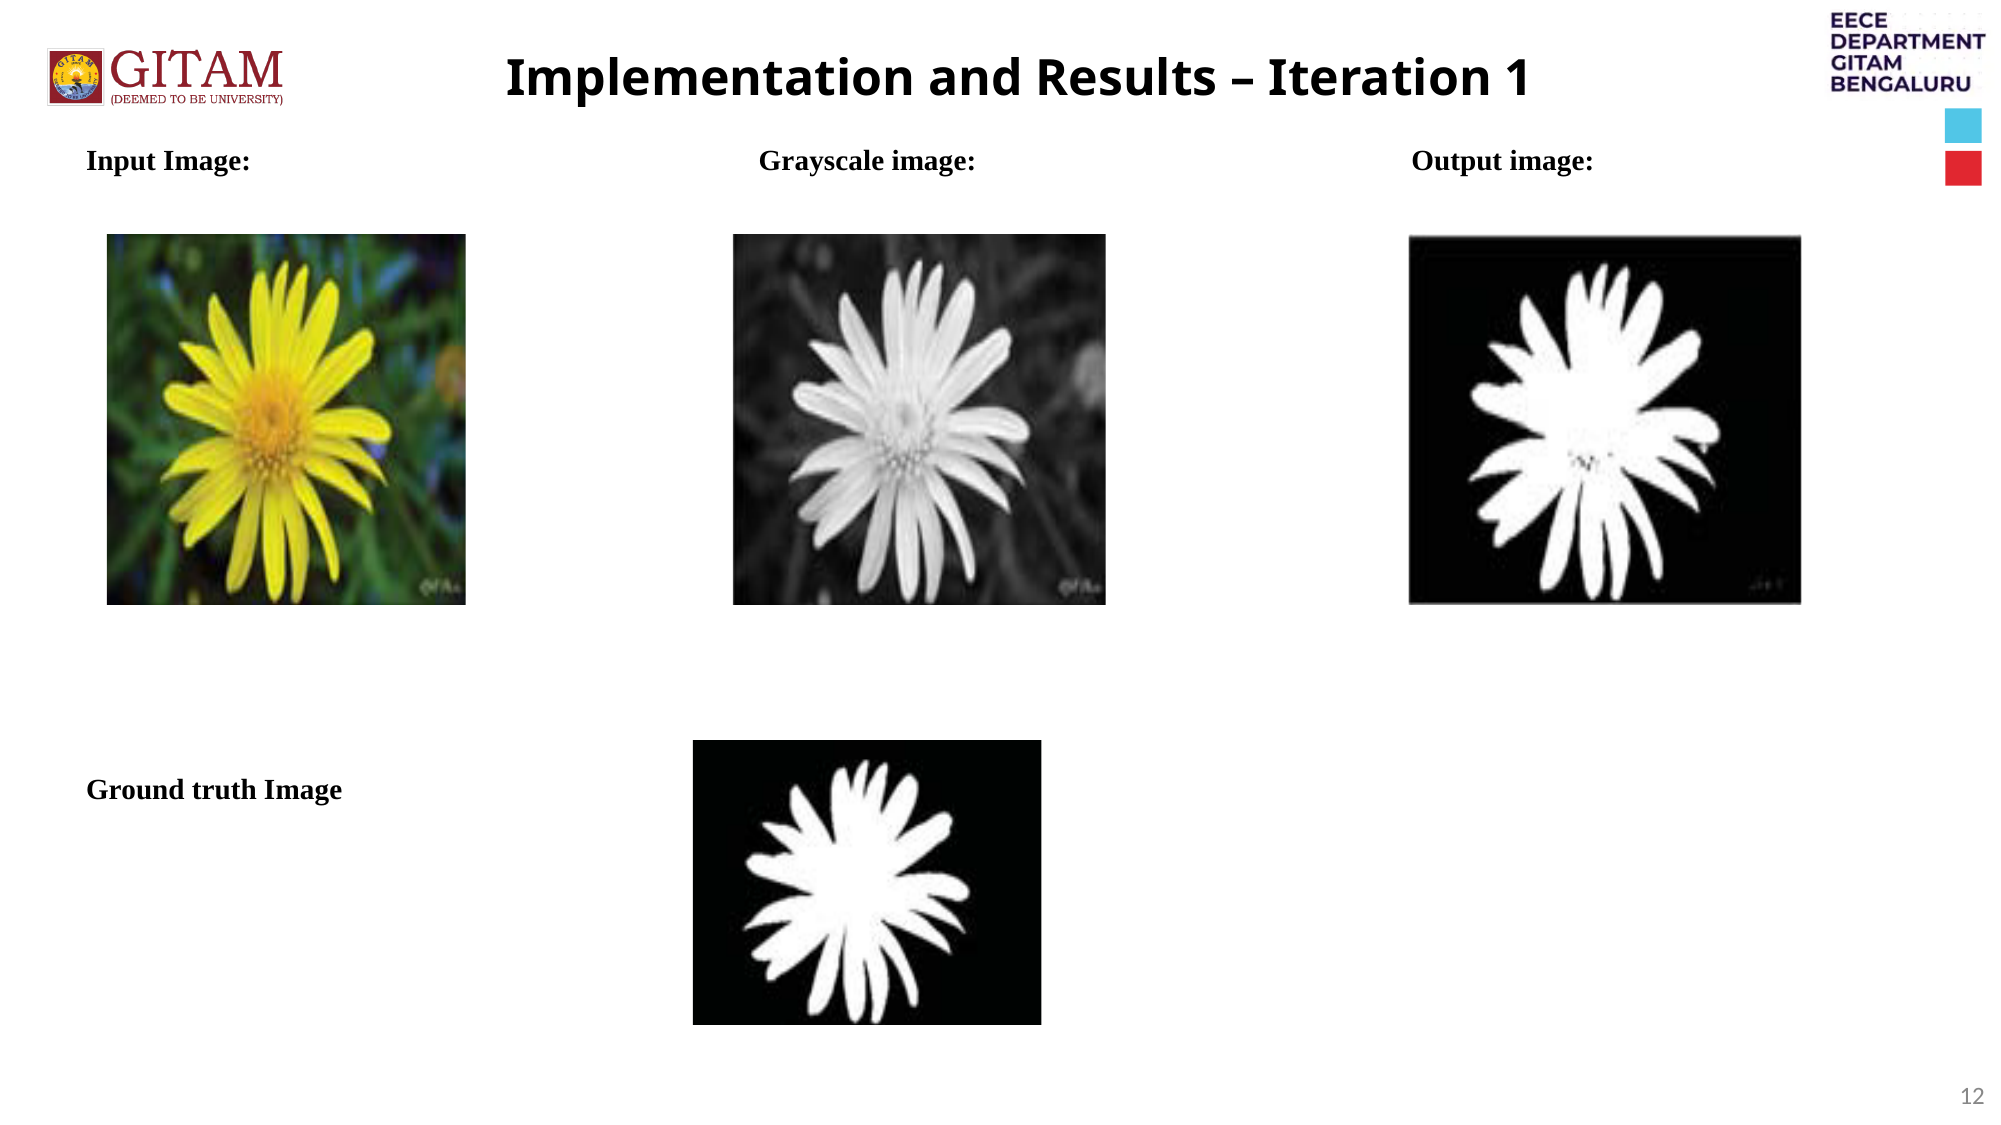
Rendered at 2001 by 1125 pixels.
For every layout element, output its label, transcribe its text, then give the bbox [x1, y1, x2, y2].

text_box Input Image: Grayscale image: Output image: Ground truth Image [70, 133, 1929, 1075]
slide_number 12 [1550, 1065, 2000, 1125]
picture [692, 739, 1042, 1025]
picture [106, 234, 466, 605]
picture [732, 234, 1106, 605]
text_box Implementation and Results – Iteration 1 [163, 38, 1889, 119]
picture [43, 42, 163, 112]
picture [1824, 1, 2000, 101]
picture [1408, 234, 1802, 605]
